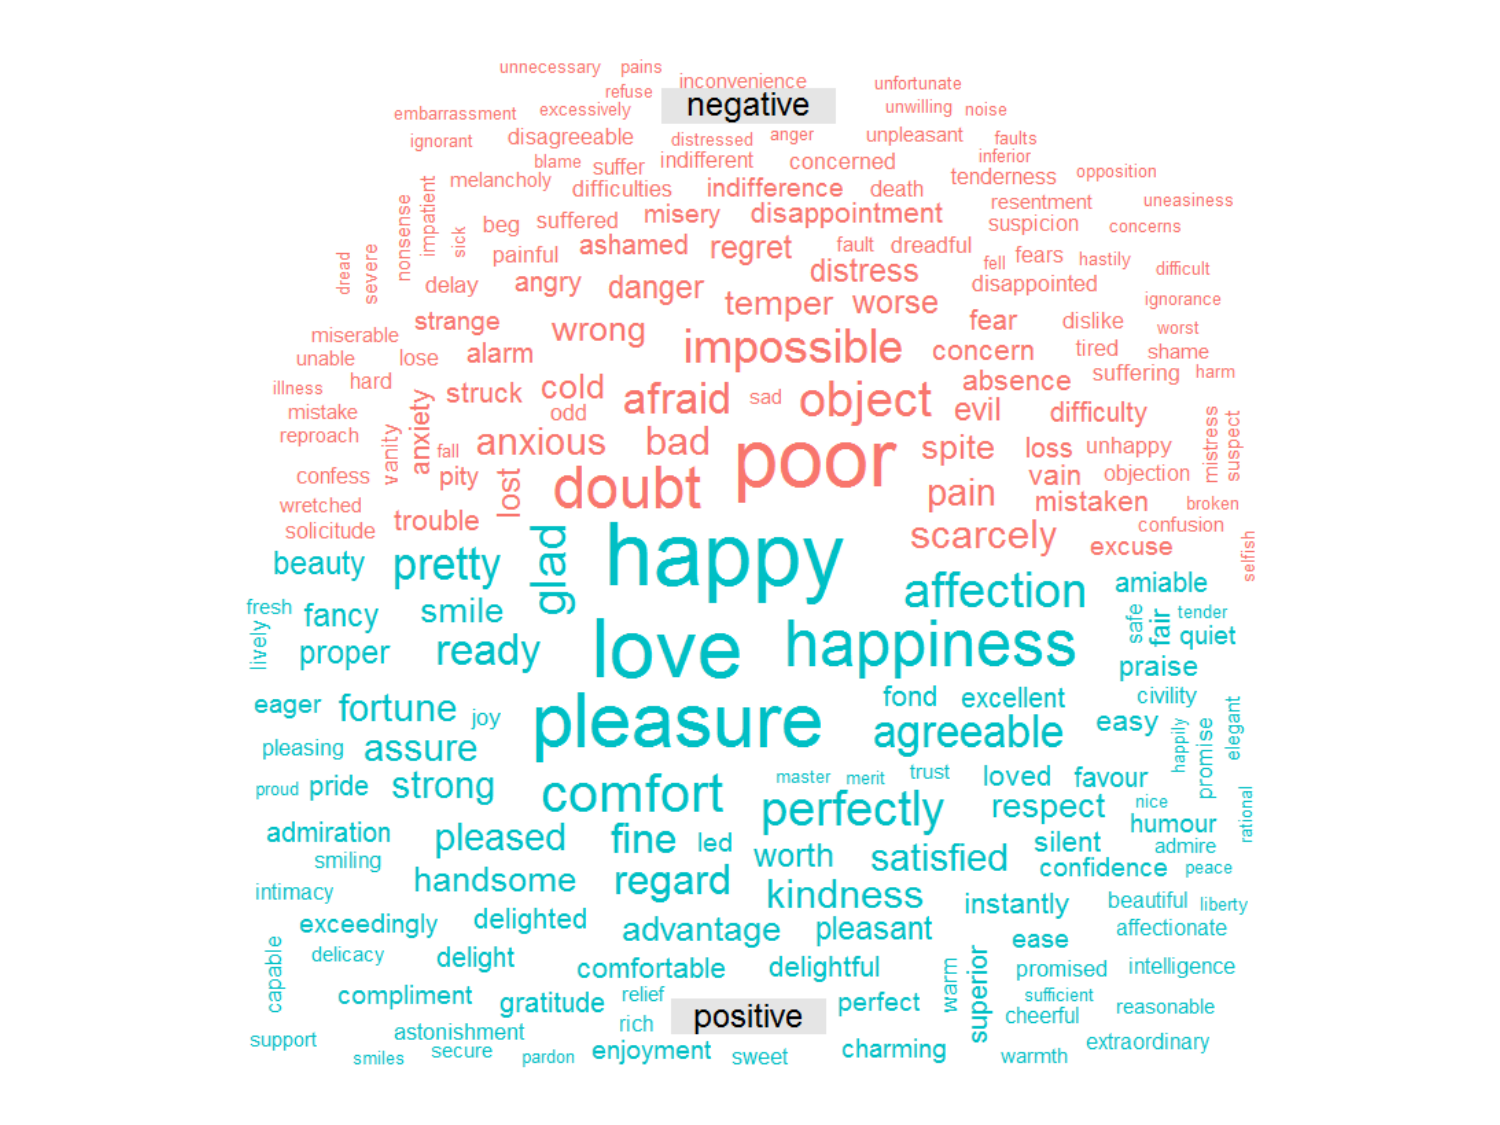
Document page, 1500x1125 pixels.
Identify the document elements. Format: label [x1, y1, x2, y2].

picture [203, 0, 1297, 1125]
